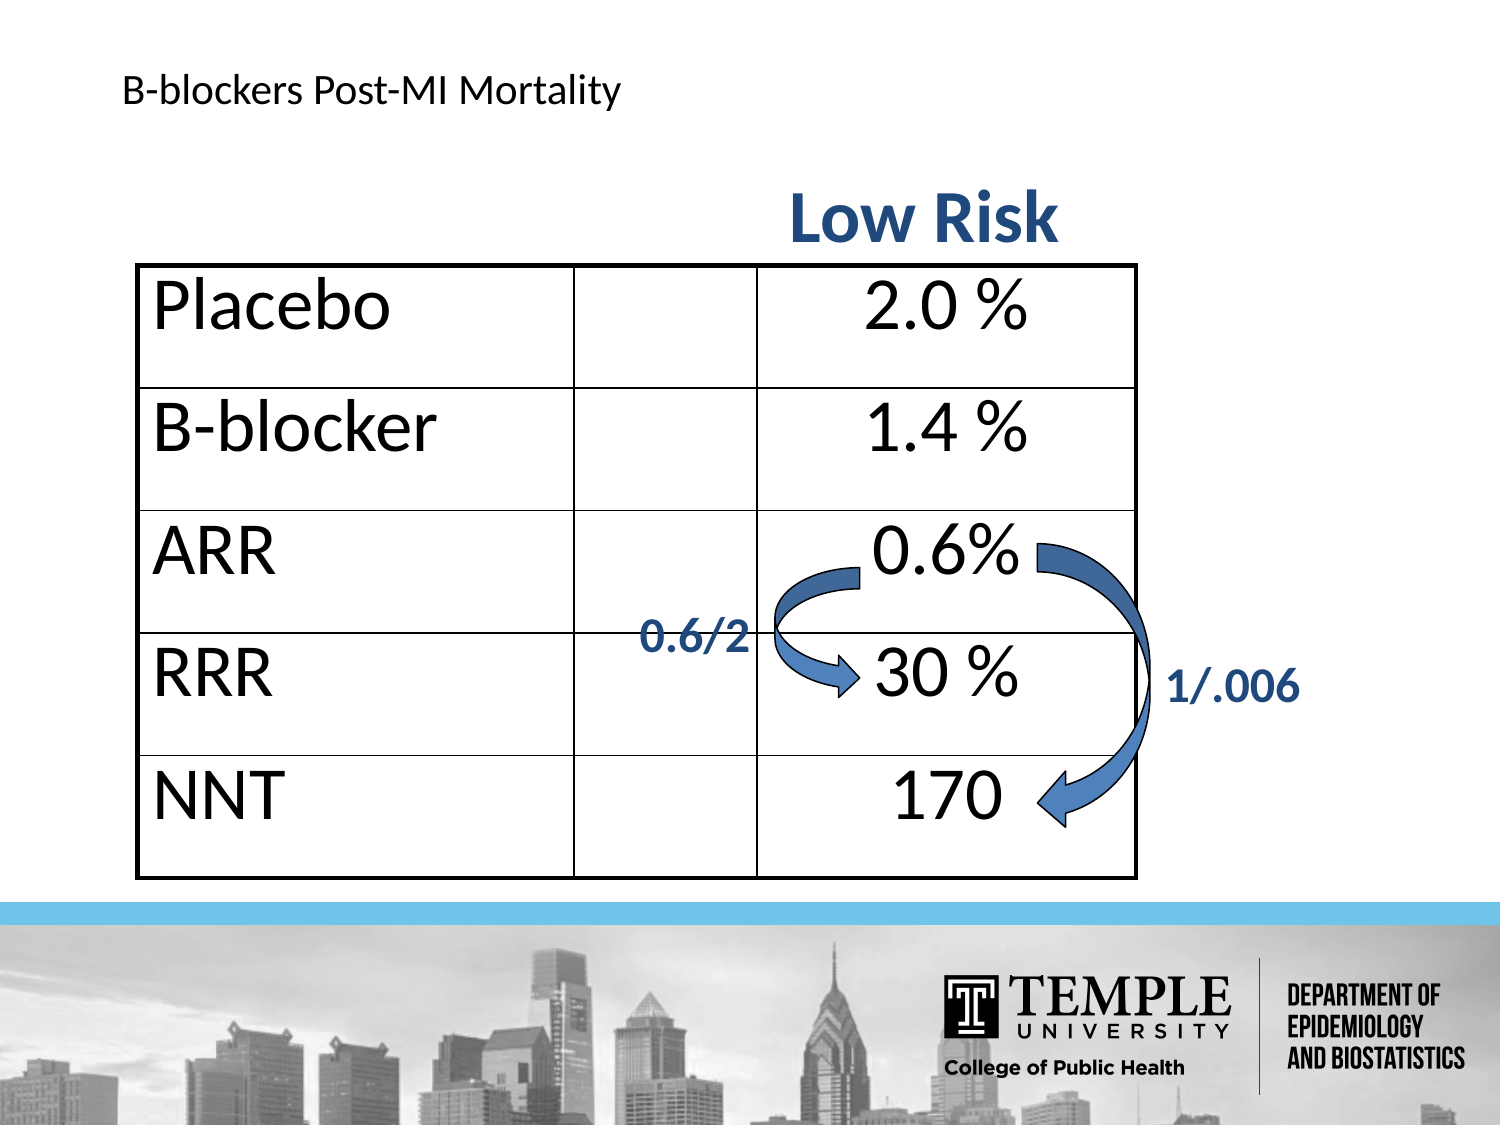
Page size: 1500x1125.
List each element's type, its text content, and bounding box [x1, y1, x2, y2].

text_box [774, 567, 860, 698]
text_box 0.6/2 [624, 595, 788, 671]
picture [0, 902, 1500, 1125]
text_box [1037, 681, 1149, 828]
title B-blockers Post-MI Mortality [106, 53, 1011, 122]
table_cell NNT [140, 756, 573, 876]
table_cell [575, 634, 756, 755]
text_box Low Risk [774, 160, 1200, 266]
table_cell [575, 756, 756, 876]
table_cell 30 % [758, 634, 1134, 755]
table_cell 1.4 % [758, 389, 1134, 510]
table_cell ARR [140, 511, 573, 632]
table_cell 0.6% [758, 511, 1134, 632]
table_header [575, 268, 756, 387]
table_cell [575, 389, 756, 510]
table_cell B-blocker [140, 389, 573, 510]
table_header 2.0 % [758, 268, 1134, 387]
table_cell 170 [758, 756, 1134, 876]
table_cell [575, 511, 756, 632]
table_cell RRR [140, 634, 573, 755]
table_header Placebo [140, 268, 573, 387]
text_box 1/.006 [1149, 645, 1363, 721]
